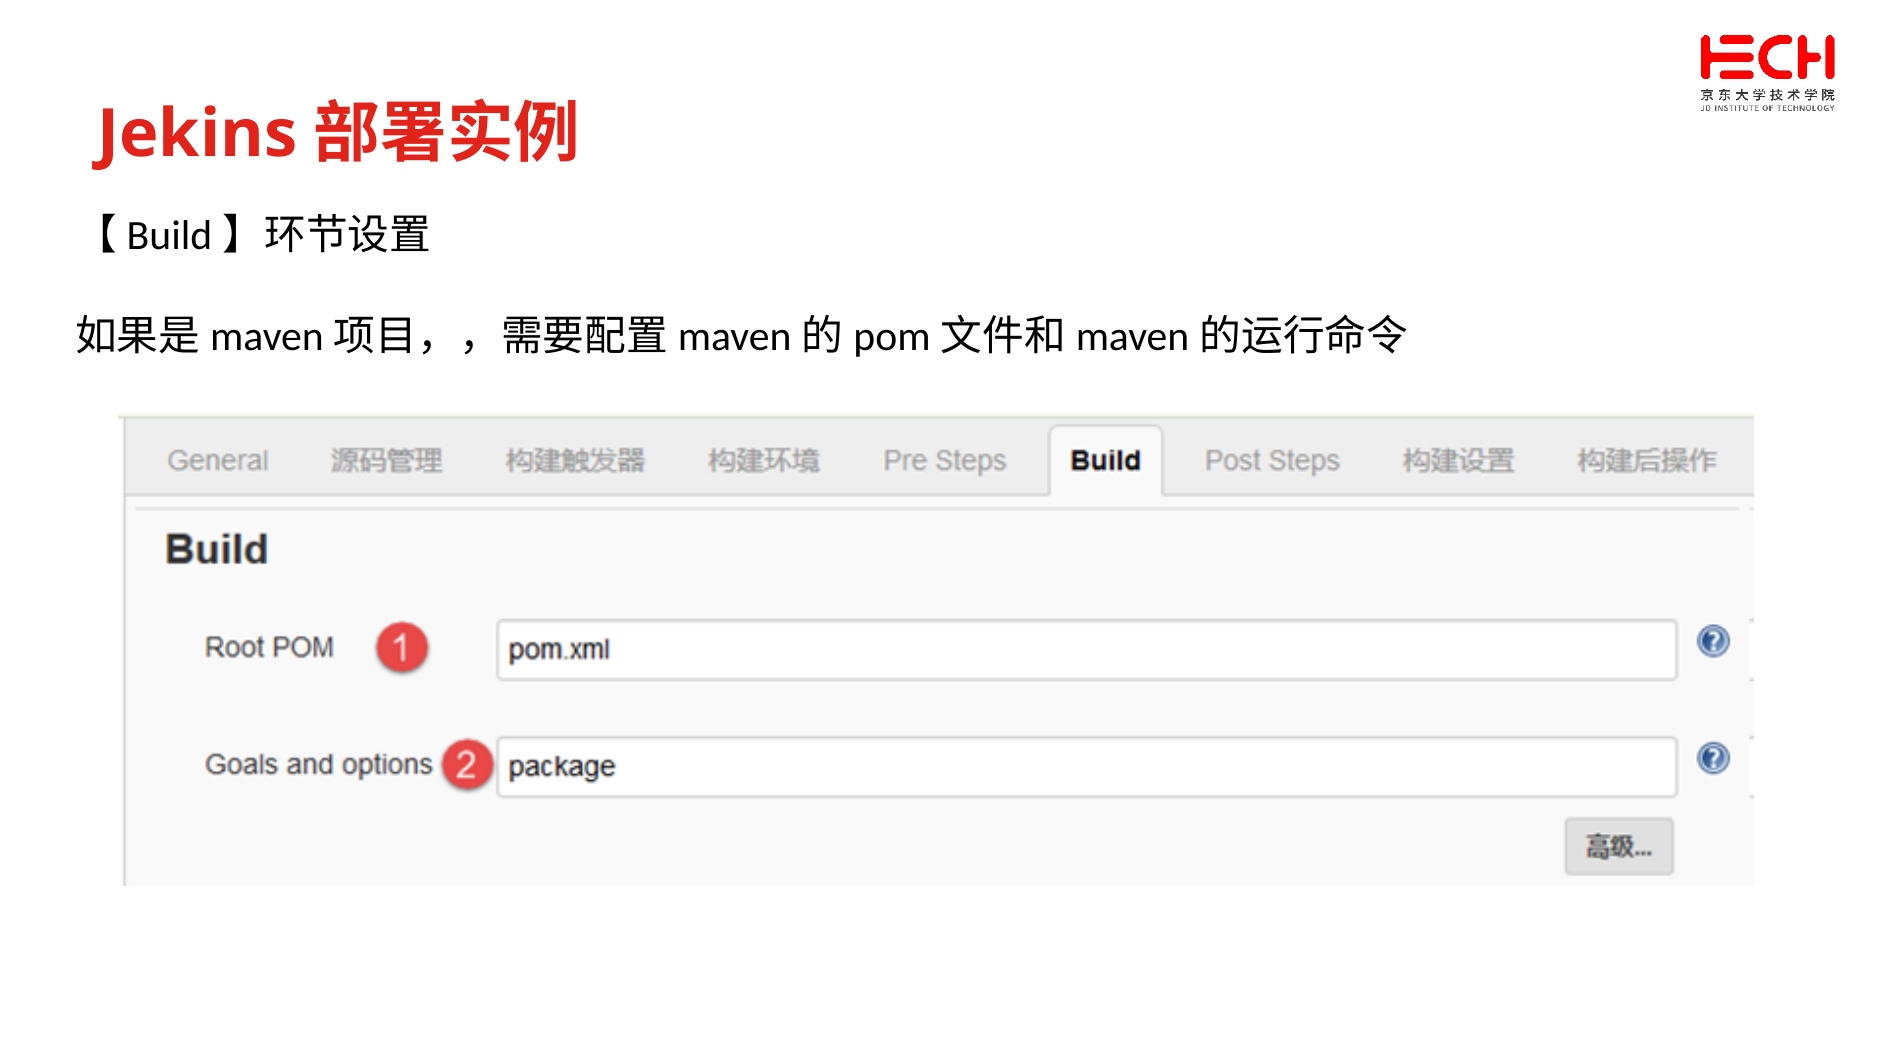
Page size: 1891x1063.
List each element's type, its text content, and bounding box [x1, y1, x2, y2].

picture [117, 413, 1754, 887]
text_box 【Build】环节设置 如果是maven项目，，需要配置maven的pom文件和maven的运行命令 [60, 200, 1423, 366]
list Jekins部署实例 [82, 82, 1087, 189]
picture [1701, 35, 1837, 116]
